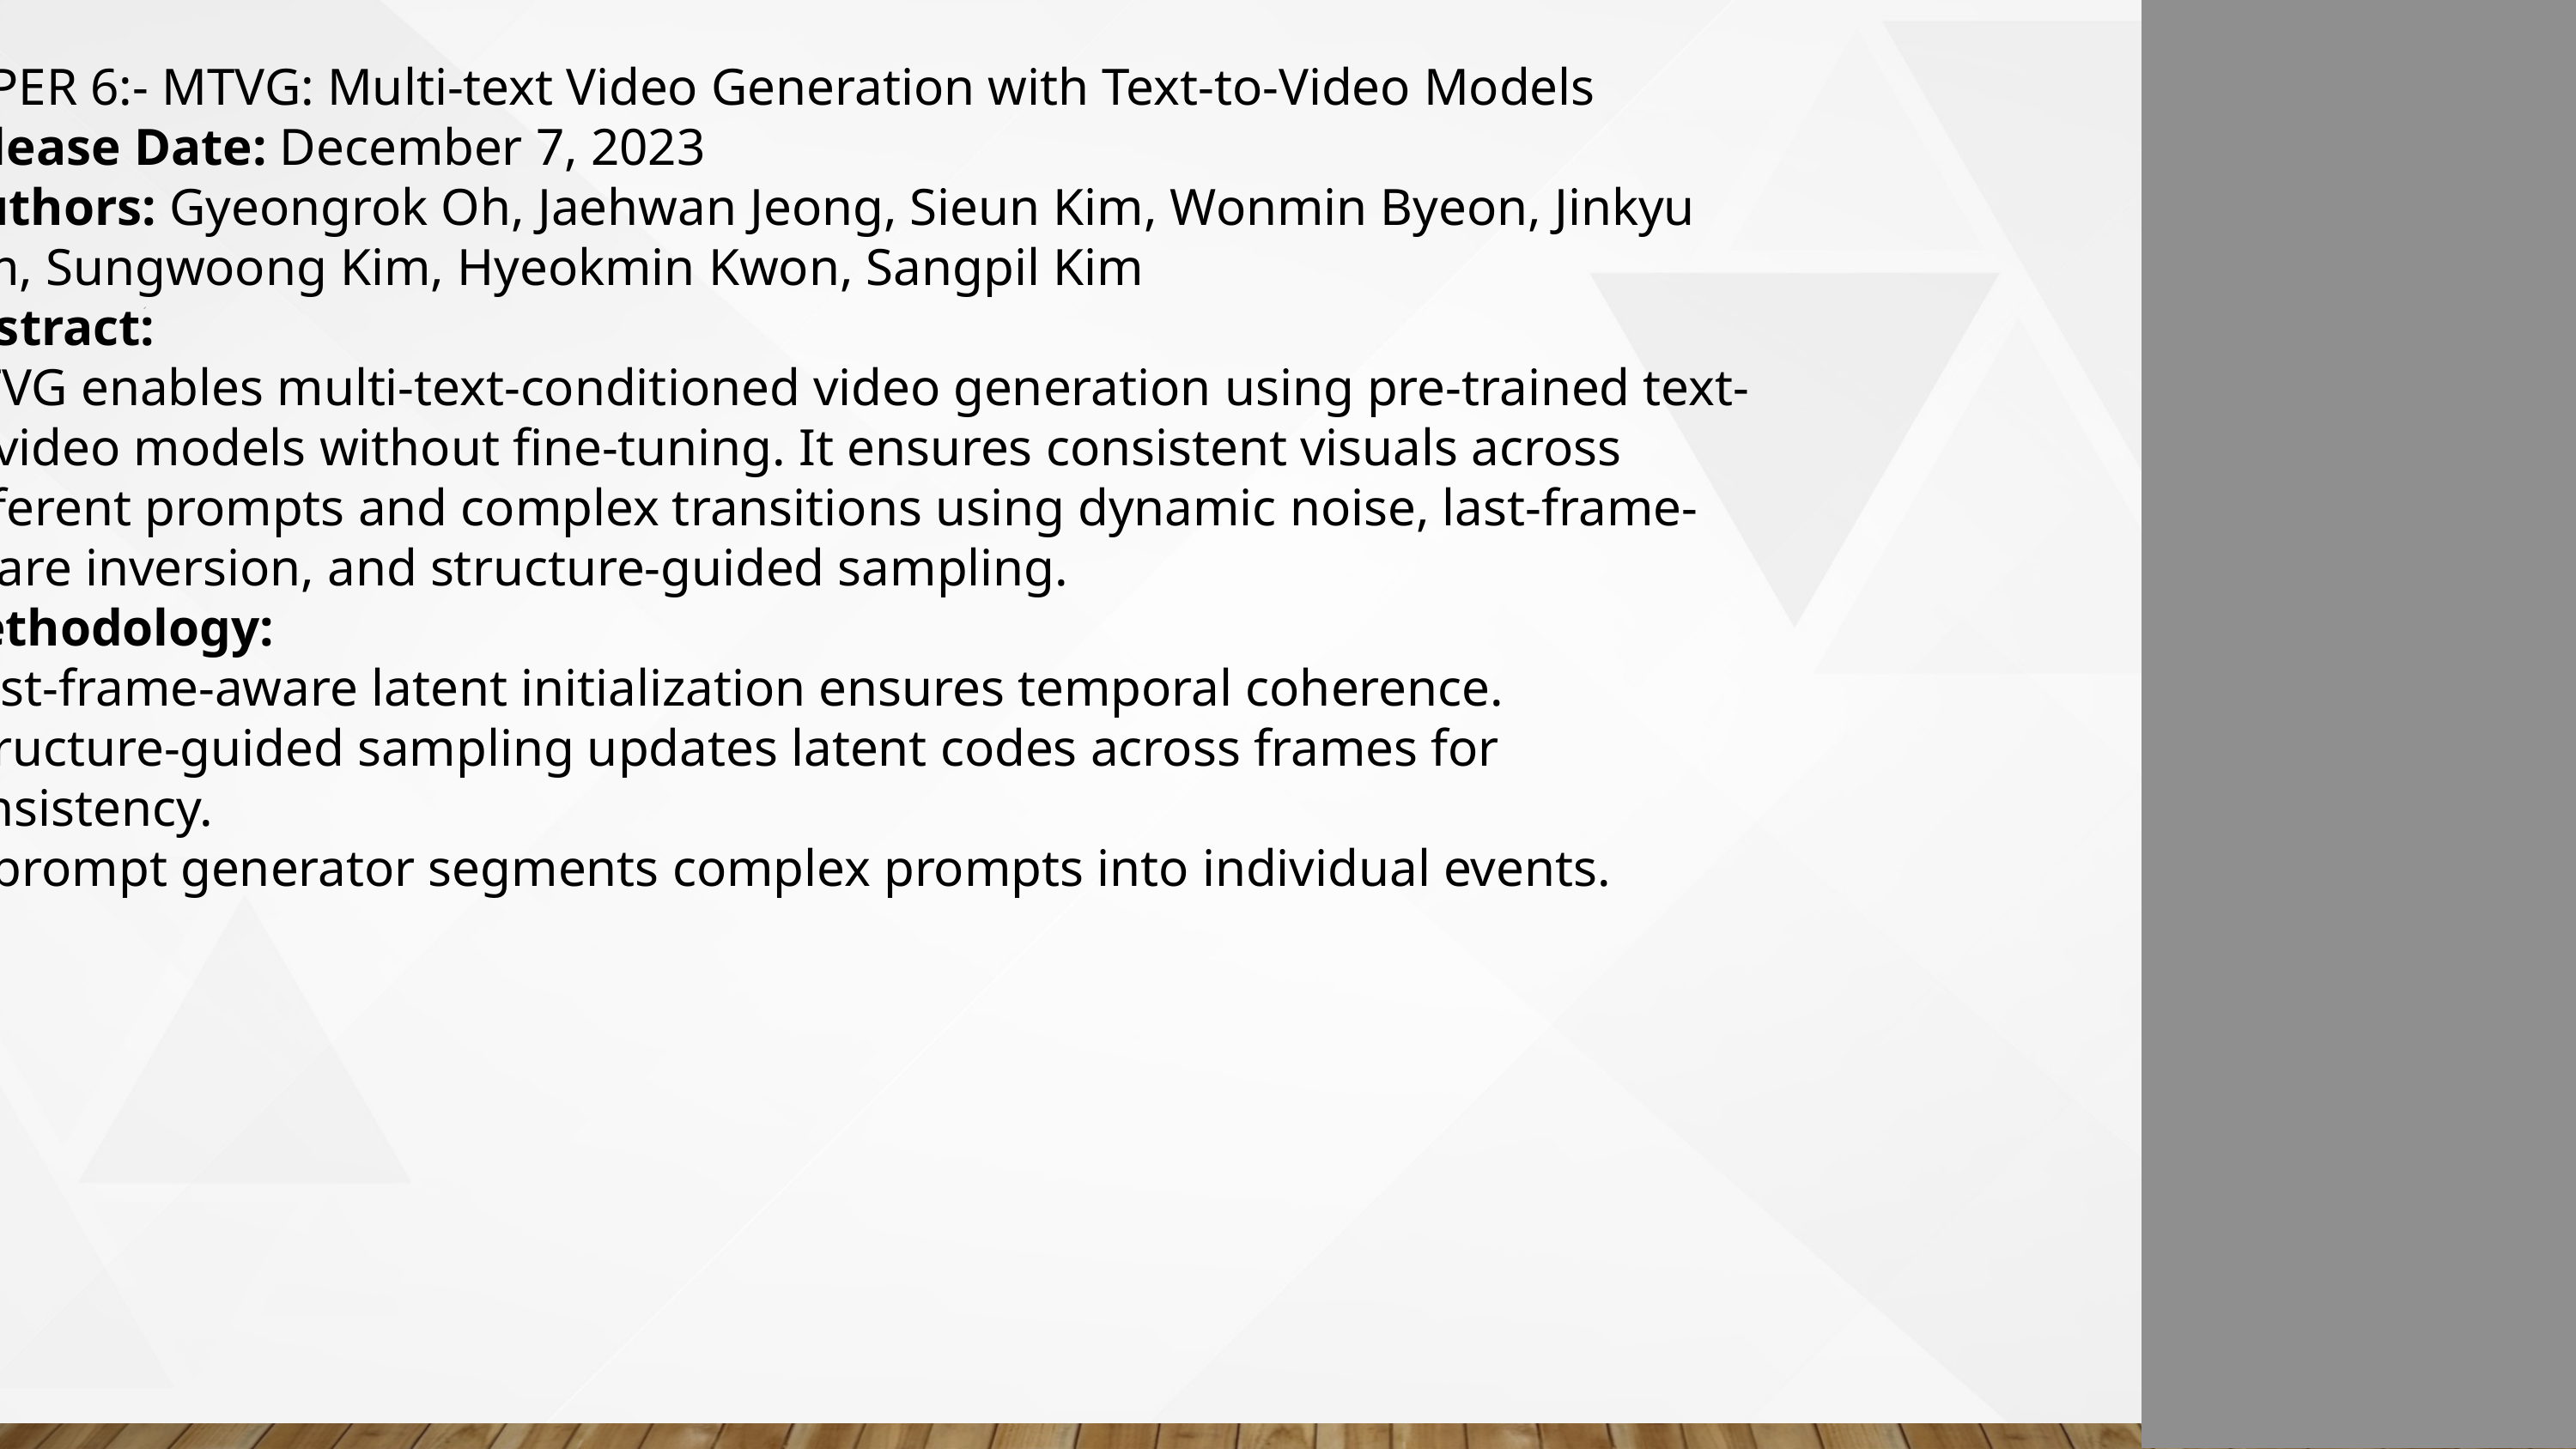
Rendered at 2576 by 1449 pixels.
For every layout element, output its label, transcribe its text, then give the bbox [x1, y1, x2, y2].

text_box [2141, 0, 2576, 1449]
picture [0, 1423, 2141, 1449]
text_box PAPER 6:- MTVG: Multi-text Video Generation with Text-to-Video Models Release Date: December 7, 2023 Authors: Gyeongrok Oh, Jaehwan Jeong, Sieun Kim, Wonmin Byeon, Jinkyu Kim, Sungwoong Kim, Hyeokmin Kwon, Sangpil Kim Abstract: MTVG enables multi-text-conditioned video generation using pre-trained text-to-video models without fine-tuning. It ensures consistent visuals across different prompts and complex transitions using dynamic noise, last-frame-aware inversion, and structure-guided sampling. Methodology: Last-frame-aware latent initialization ensures temporal coherence. Structure-guided sampling updates latent codes across frames for consistency. A prompt generator segments complex prompts into individual events. . [0, 25, 1785, 1047]
text_box [0, 0, 2141, 1423]
